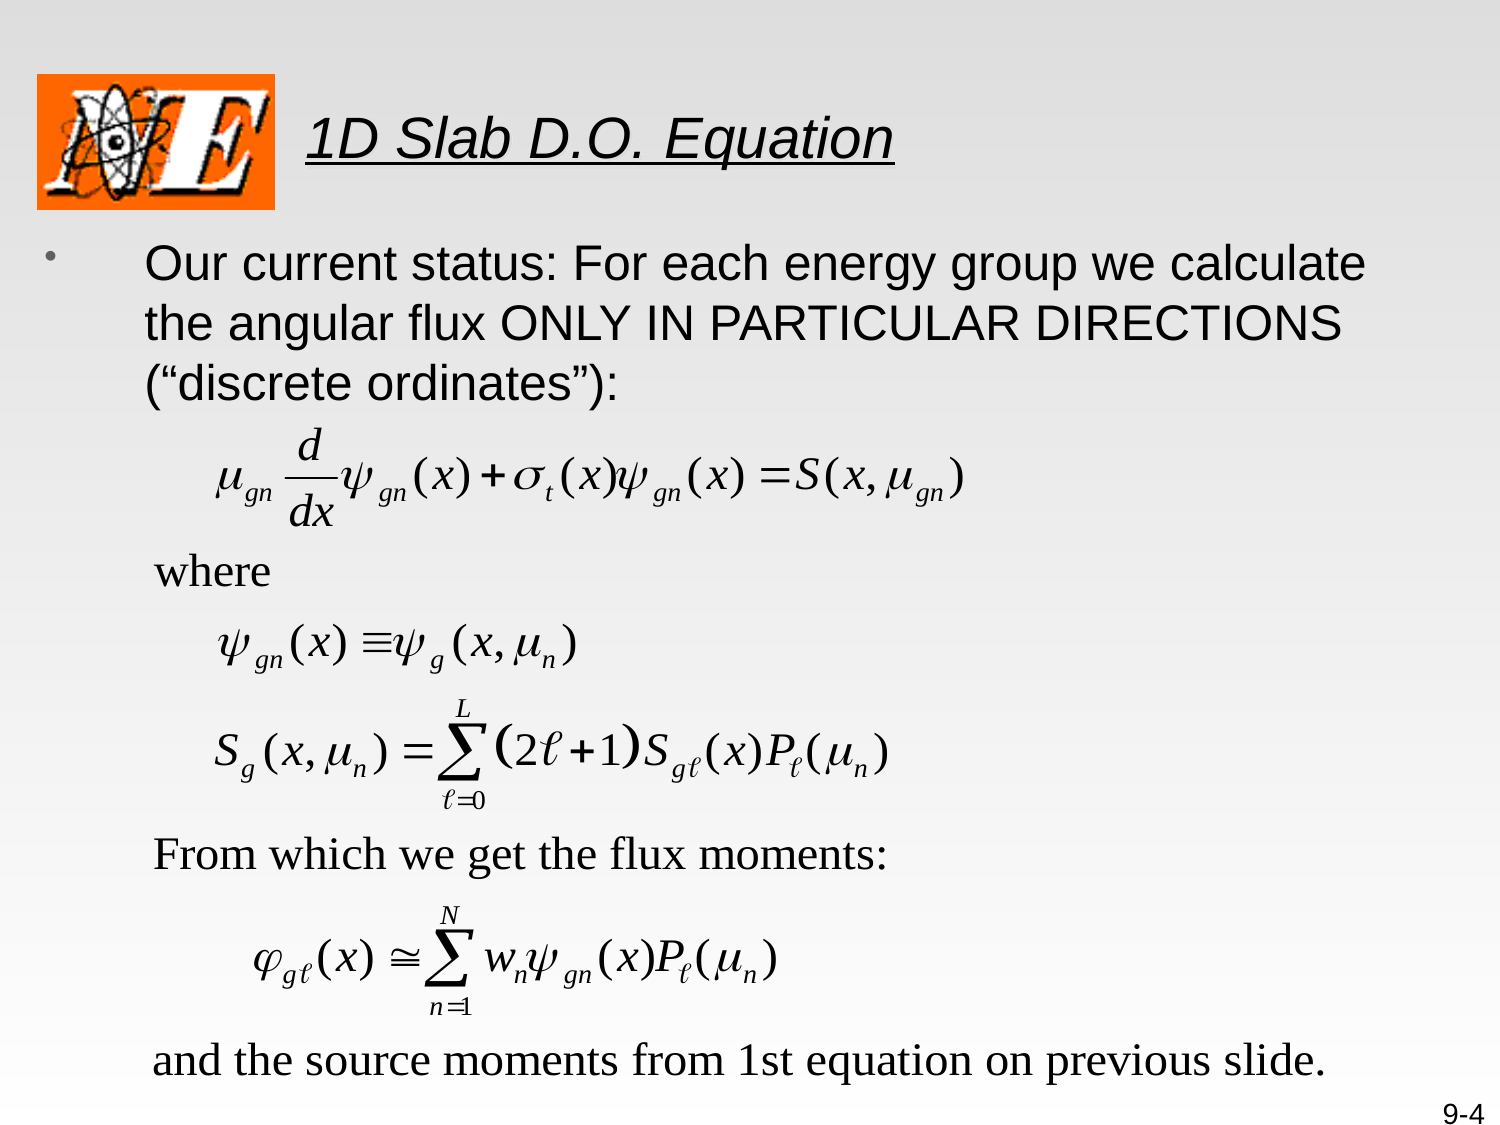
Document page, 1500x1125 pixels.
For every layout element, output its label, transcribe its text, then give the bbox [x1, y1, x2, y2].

slide_number 9-4 [1451, 1087, 1500, 1125]
list Our current status: For each energy group we calculate the angular flux ONLY IN PARTICULAR DIRECTIONS (“discrete ordinates”): [28, 222, 1451, 1125]
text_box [145, 414, 1335, 1097]
title 1D Slab D.O. Equation [289, 41, 1466, 230]
picture [37, 74, 275, 210]
